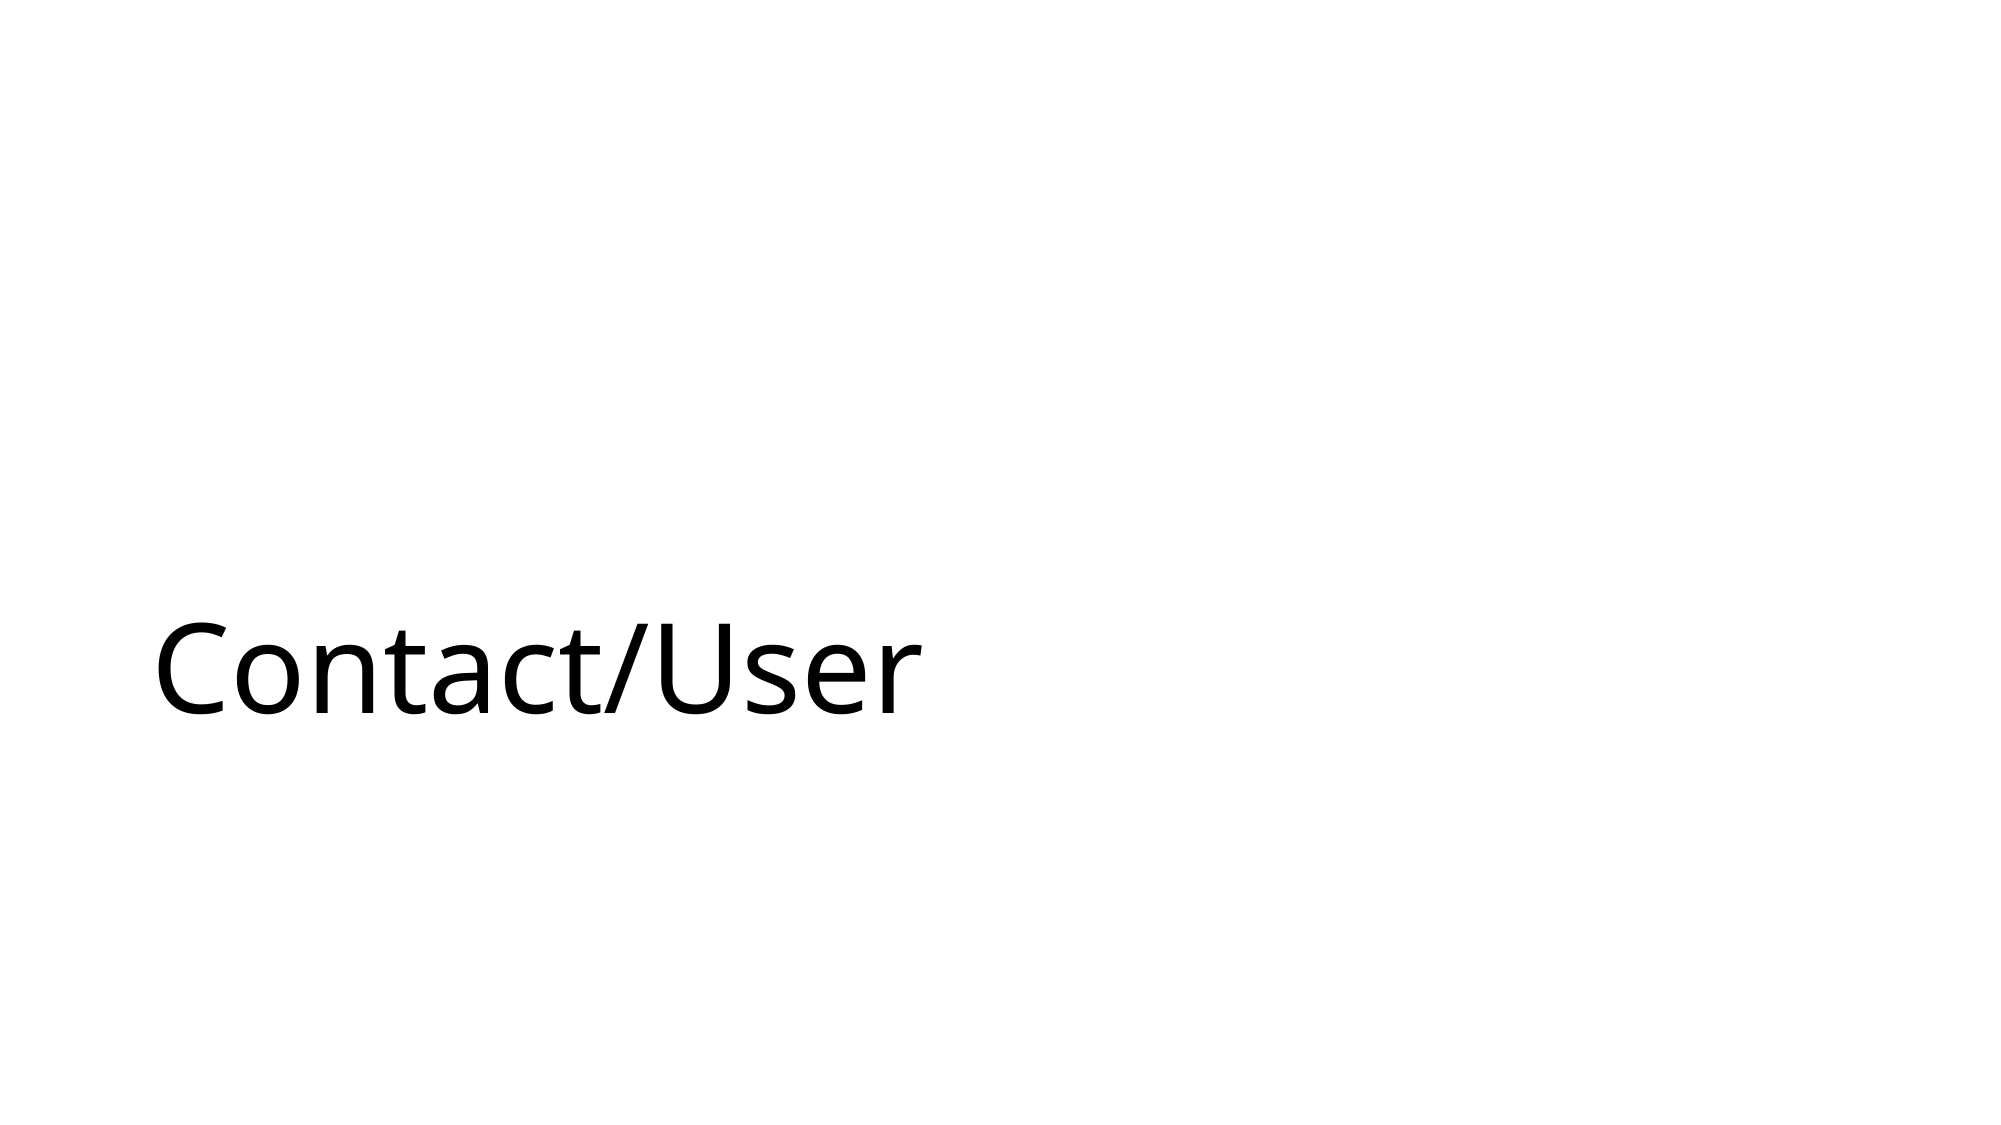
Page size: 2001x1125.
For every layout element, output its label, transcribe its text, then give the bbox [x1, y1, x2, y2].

title Contact/User [136, 280, 1862, 749]
